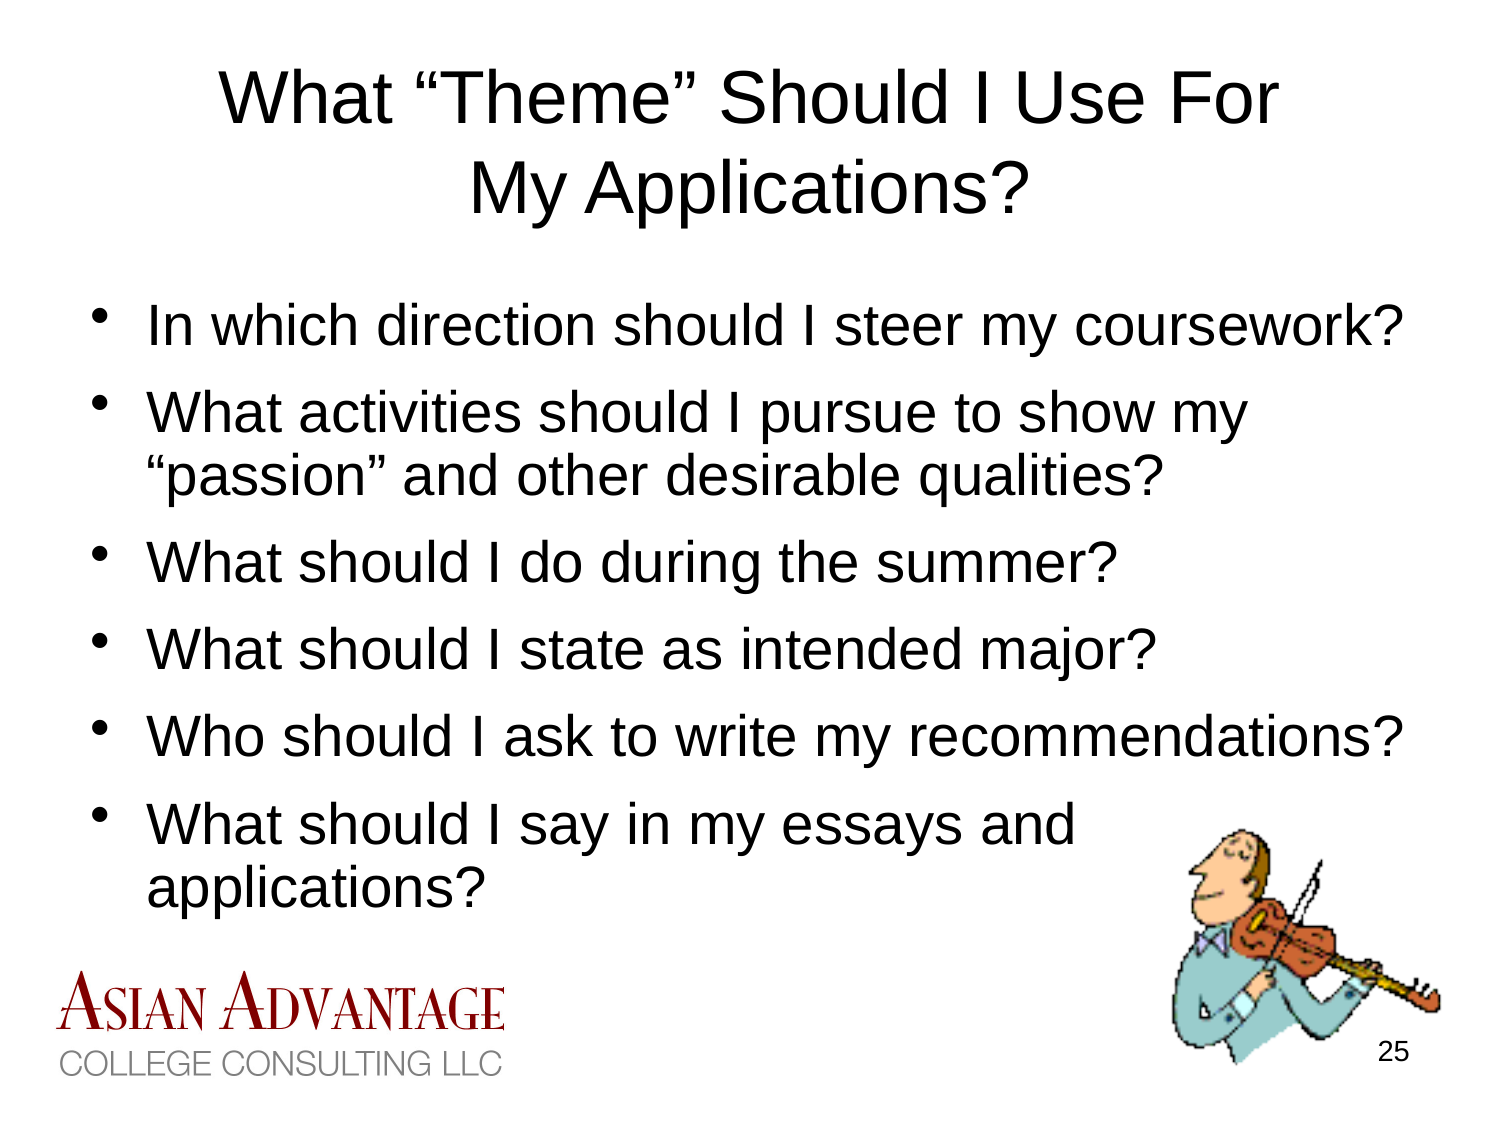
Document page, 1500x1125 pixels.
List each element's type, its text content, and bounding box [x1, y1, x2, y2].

list In which direction should I steer my coursework? What activities should I pursue to show my “passion” and other desirable qualities? What should I do during the summer? What should I state as intended major? Who should I ask to write my recommendations? What should I say in my essays and applications? [74, 287, 1426, 1031]
picture [49, 962, 511, 1084]
picture [1137, 824, 1451, 1072]
title What “Theme” Should I Use For My Applications? [74, 44, 1426, 233]
slide_number 25 [1074, 1031, 1426, 1103]
